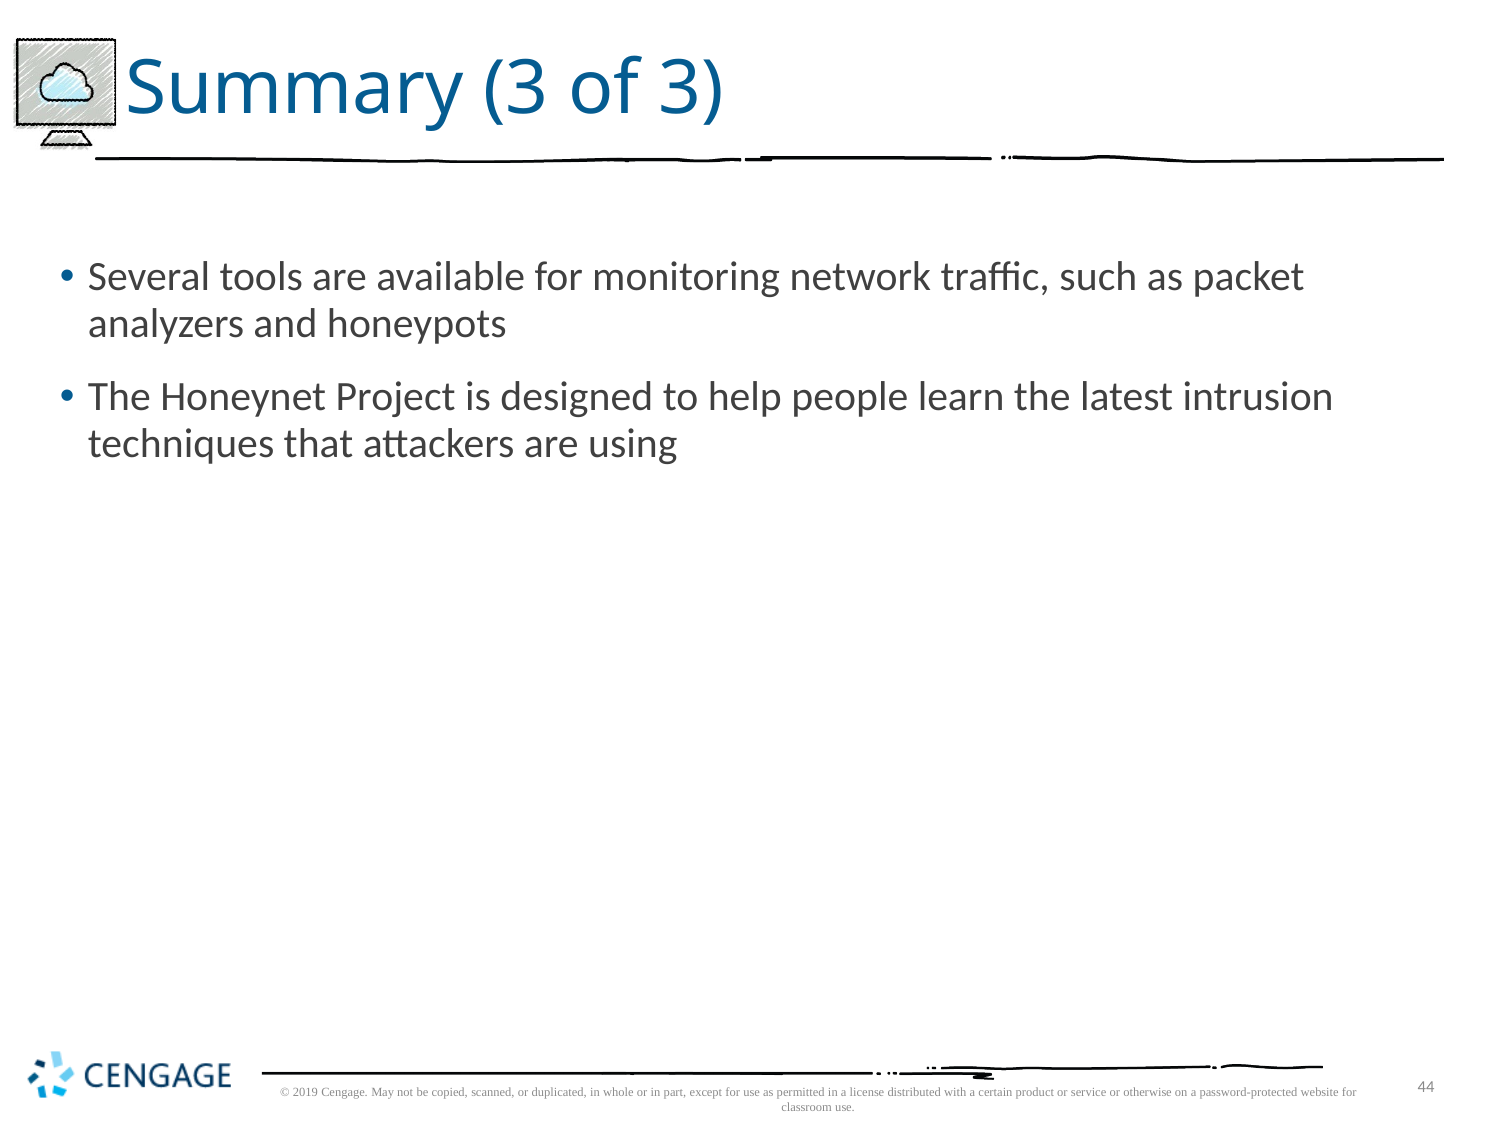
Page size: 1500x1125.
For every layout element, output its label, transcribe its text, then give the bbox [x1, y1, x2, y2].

list Several tools are available for monitoring network traffic, such as packet analyzers and honeypots The Honeynet Project is designed to help people learn the latest intrusion techniques that attackers are using [59, 252, 1441, 490]
footer © 2019 Cengage. May not be copied, scanned, or duplicated, in whole or in part, except for use as permitted in a license distributed with a certain product or service or otherwise on a password-protected website for classroom use. [261, 1079, 1375, 1120]
picture [12, 36, 117, 151]
picture [261, 1064, 1323, 1079]
picture [7, 1037, 244, 1111]
title Summary (3 of 3) [125, 52, 1442, 130]
picture [95, 155, 1444, 163]
